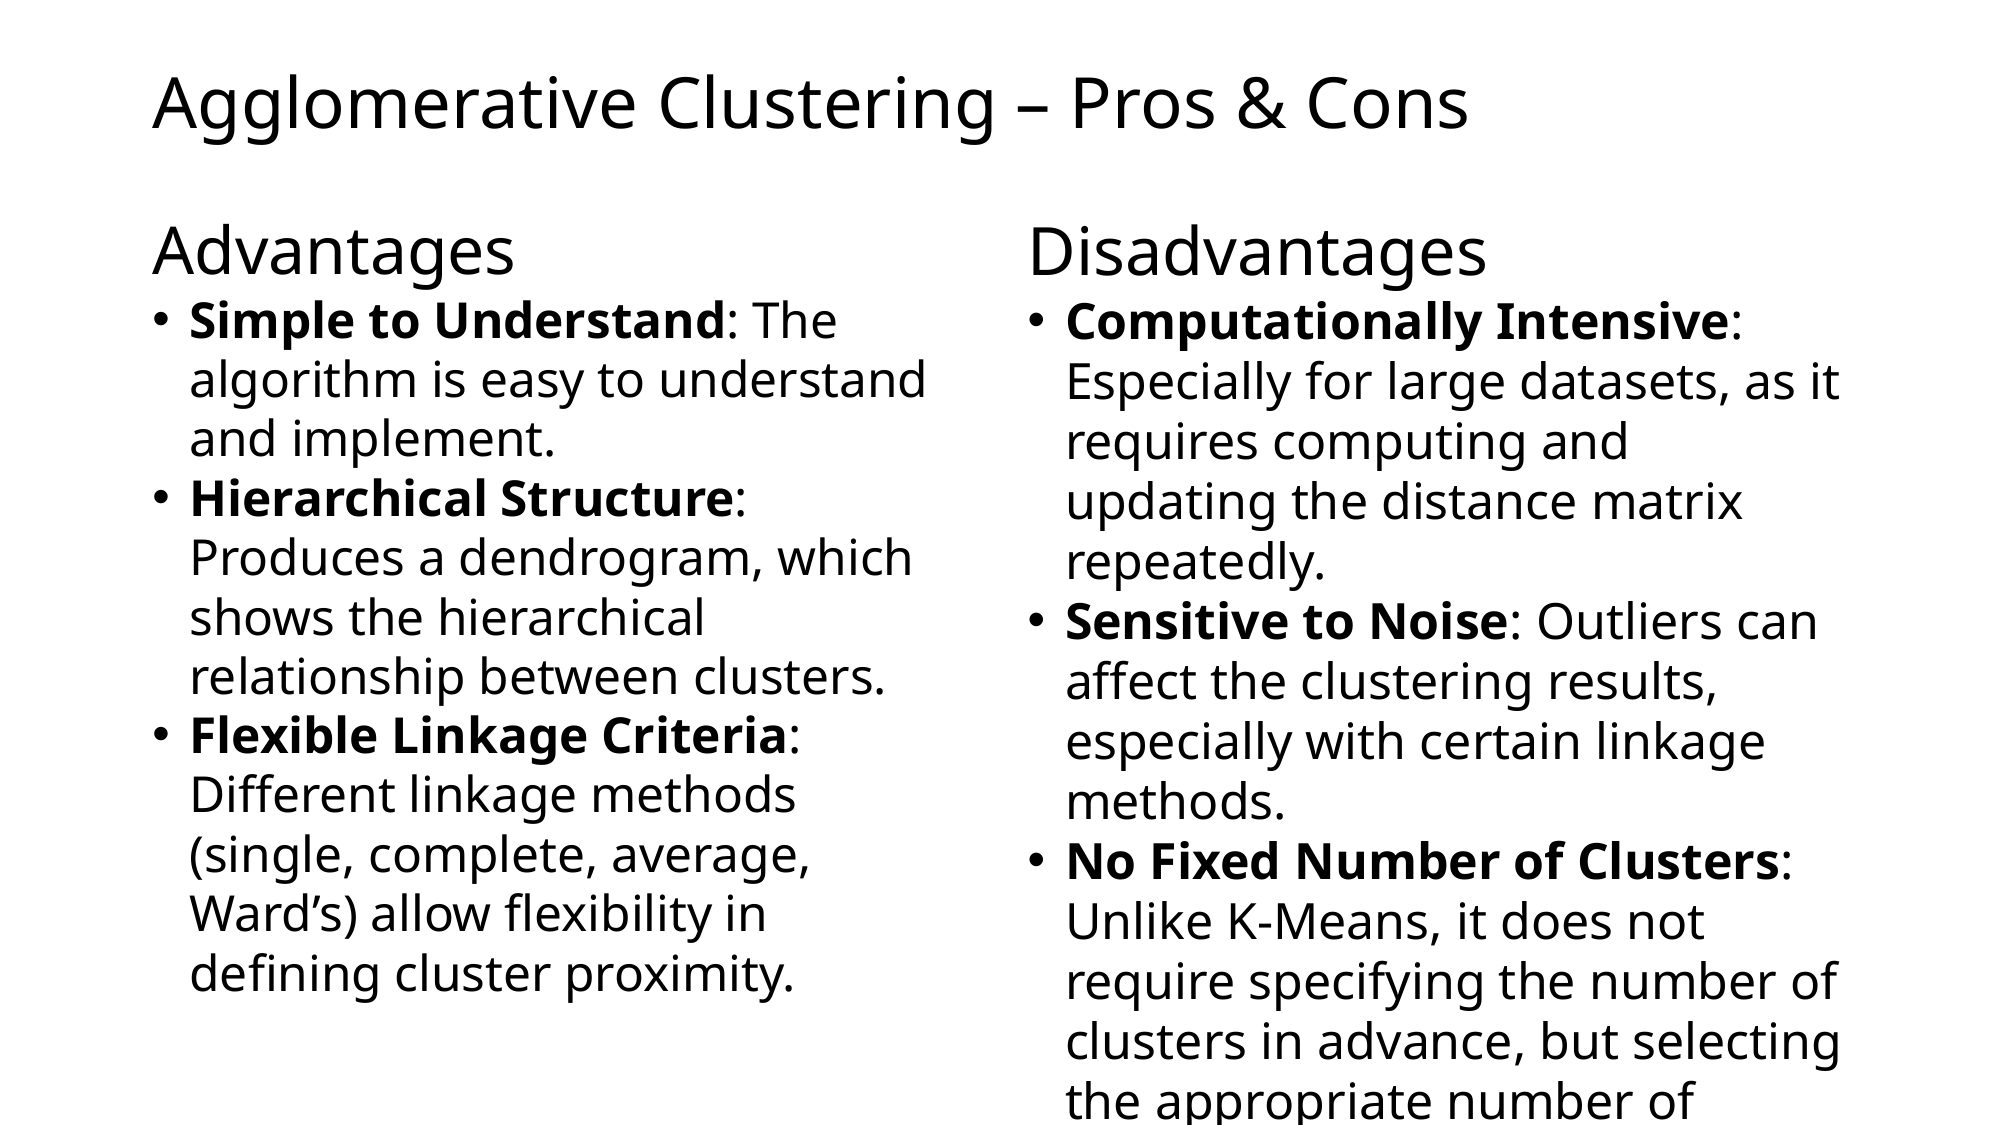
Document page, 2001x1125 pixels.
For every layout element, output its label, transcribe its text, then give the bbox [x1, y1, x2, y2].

list Disadvantages Computationally Intensive: Especially for large datasets, as it requires computing and updating the distance matrix repeatedly. Sensitive to Noise: Outliers can affect the clustering results, especially with certain linkage methods. No Fixed Number of Clusters: Unlike K-Means, it does not require specifying the number of clusters in advance, but selecting the appropriate number of clusters from the dendrogram can be subjective. [1012, 210, 1863, 1066]
list Advantages Simple to Understand: The algorithm is easy to understand and implement. Hierarchical Structure: Produces a dendrogram, which shows the hierarchical relationship between clusters. Flexible Linkage Criteria: Different linkage methods (single, complete, average, Ward’s) allow flexibility in defining cluster proximity. [137, 210, 988, 1014]
title Agglomerative Clustering – Pros & Cons [137, 59, 1863, 153]
